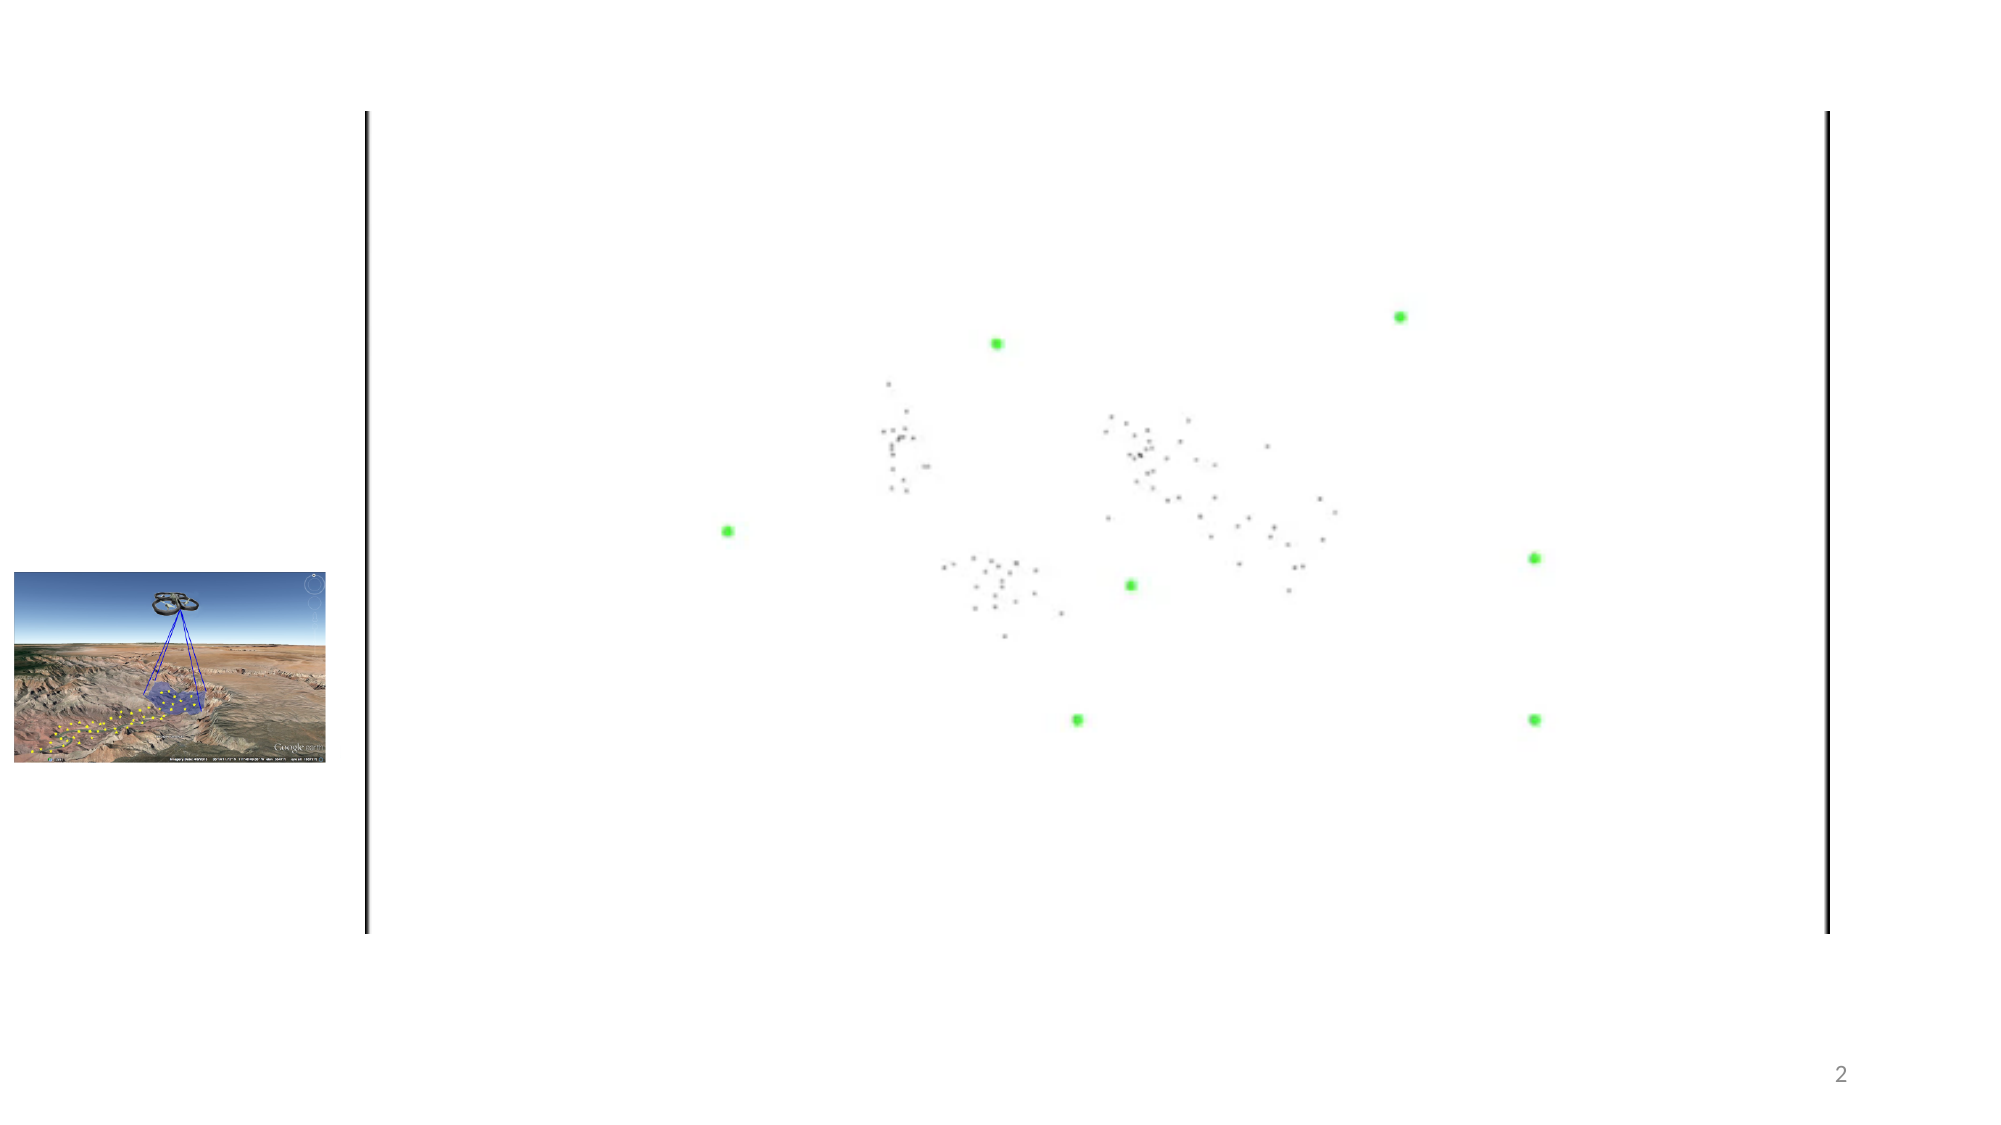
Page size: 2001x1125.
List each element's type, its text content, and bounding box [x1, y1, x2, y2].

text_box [364, 110, 1830, 935]
picture [0, 562, 341, 772]
slide_number 2 [1412, 1042, 1863, 1103]
